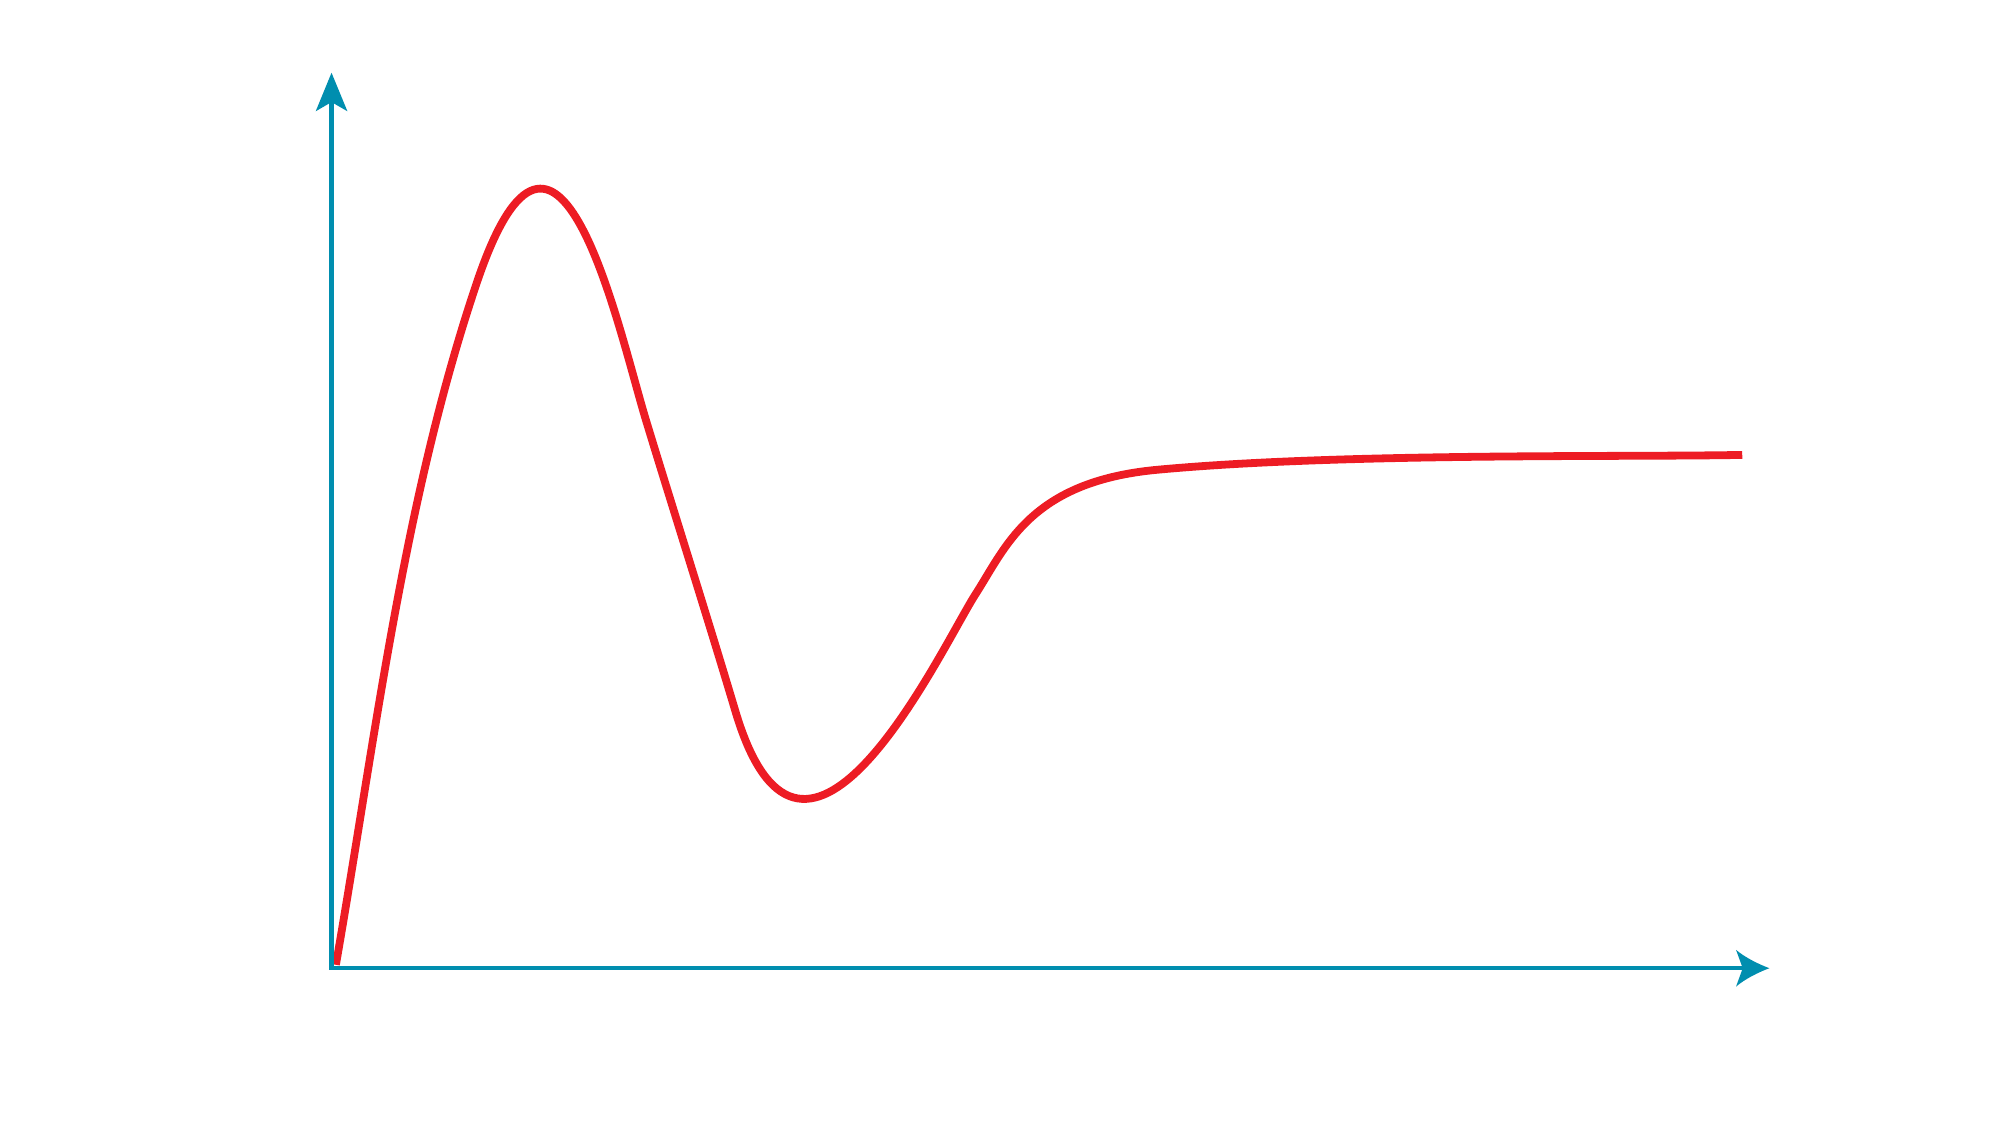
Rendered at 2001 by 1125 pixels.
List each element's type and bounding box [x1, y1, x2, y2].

text_box [315, 72, 1770, 987]
